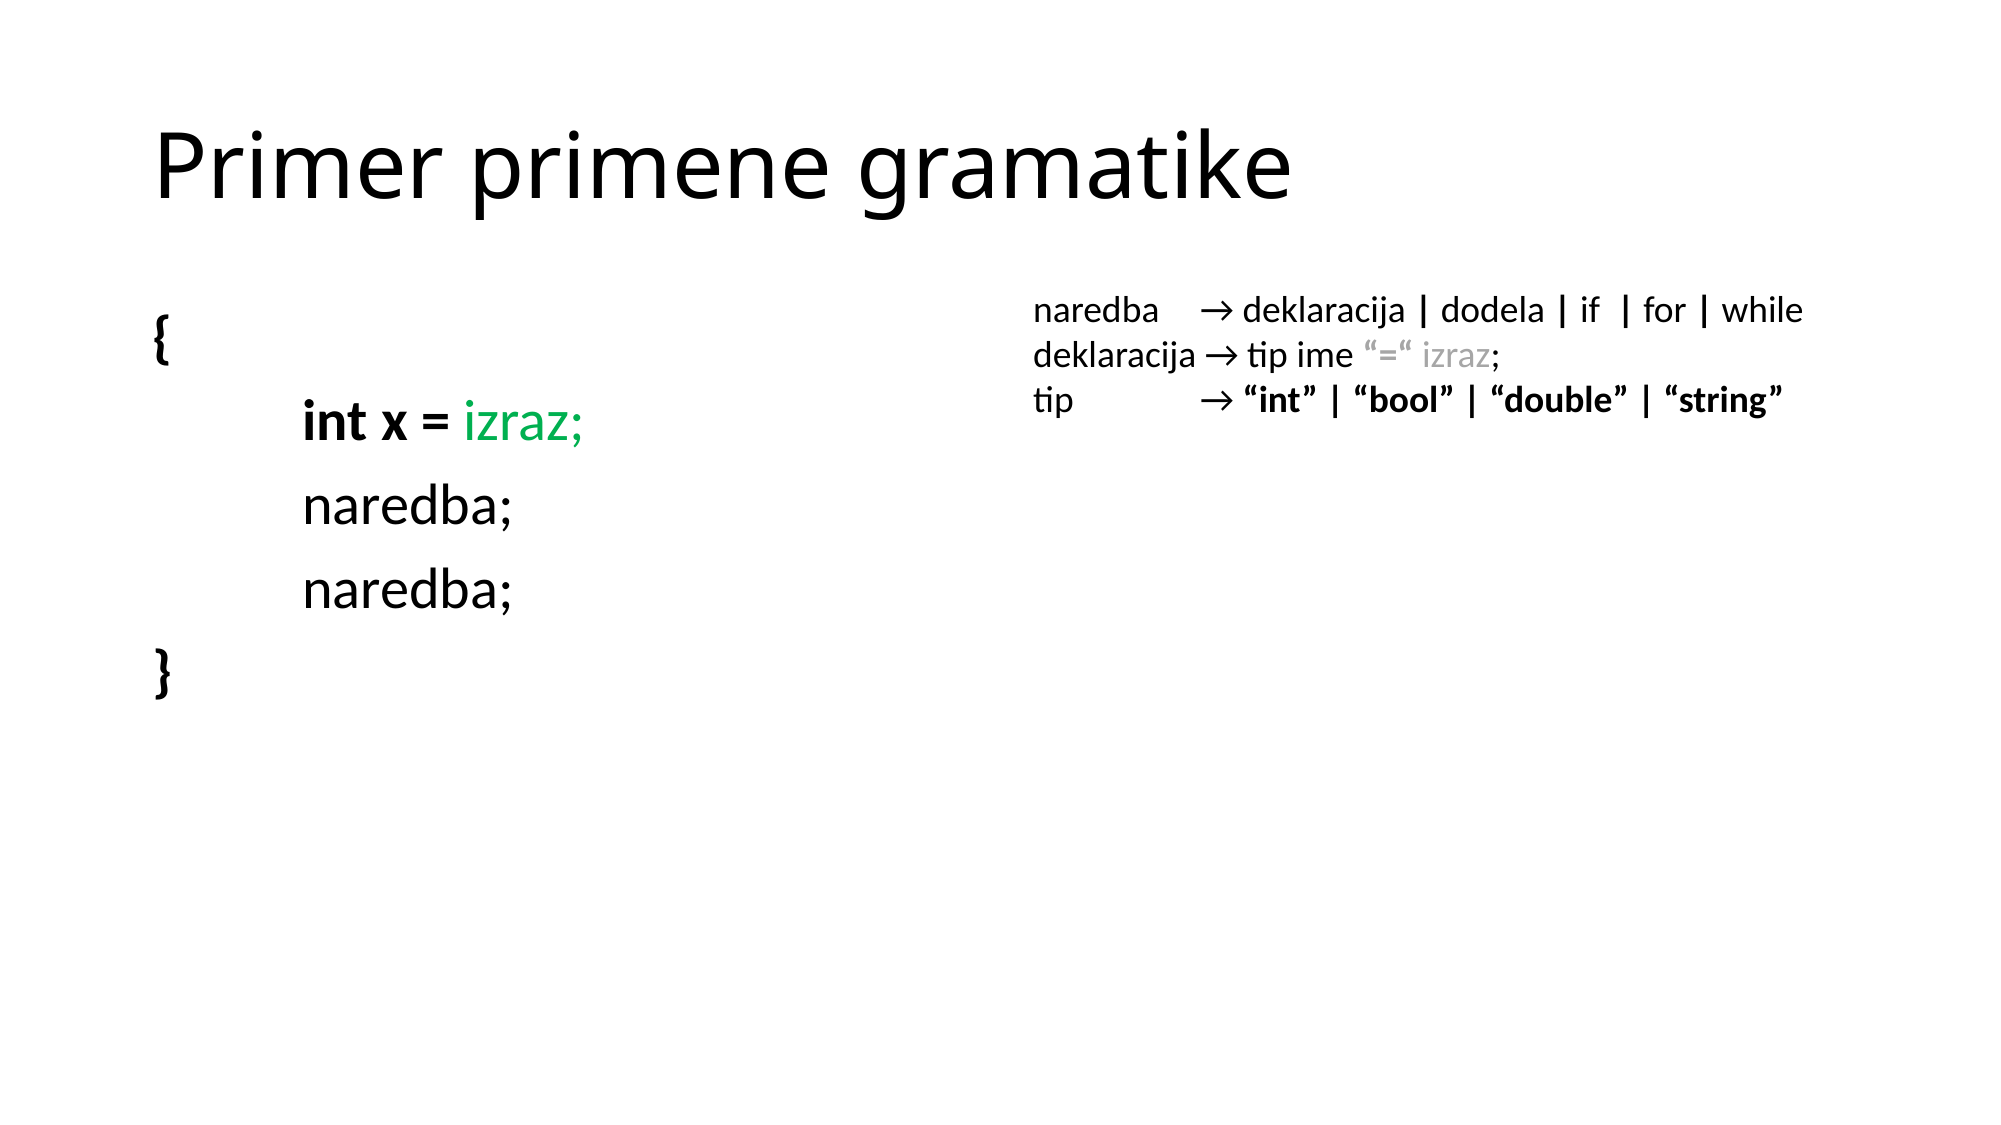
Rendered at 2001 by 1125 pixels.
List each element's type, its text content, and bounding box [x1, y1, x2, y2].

title Primer primene gramatike [137, 59, 1863, 278]
list { int x = izraz; naredba; naredba; } [137, 299, 1863, 1114]
text_box naredba → deklaracija | dodela | if | for | while deklaracija → tip ime “=“ izraz; tip → “int” | “bool” | “double” | “string” [1018, 277, 1899, 517]
